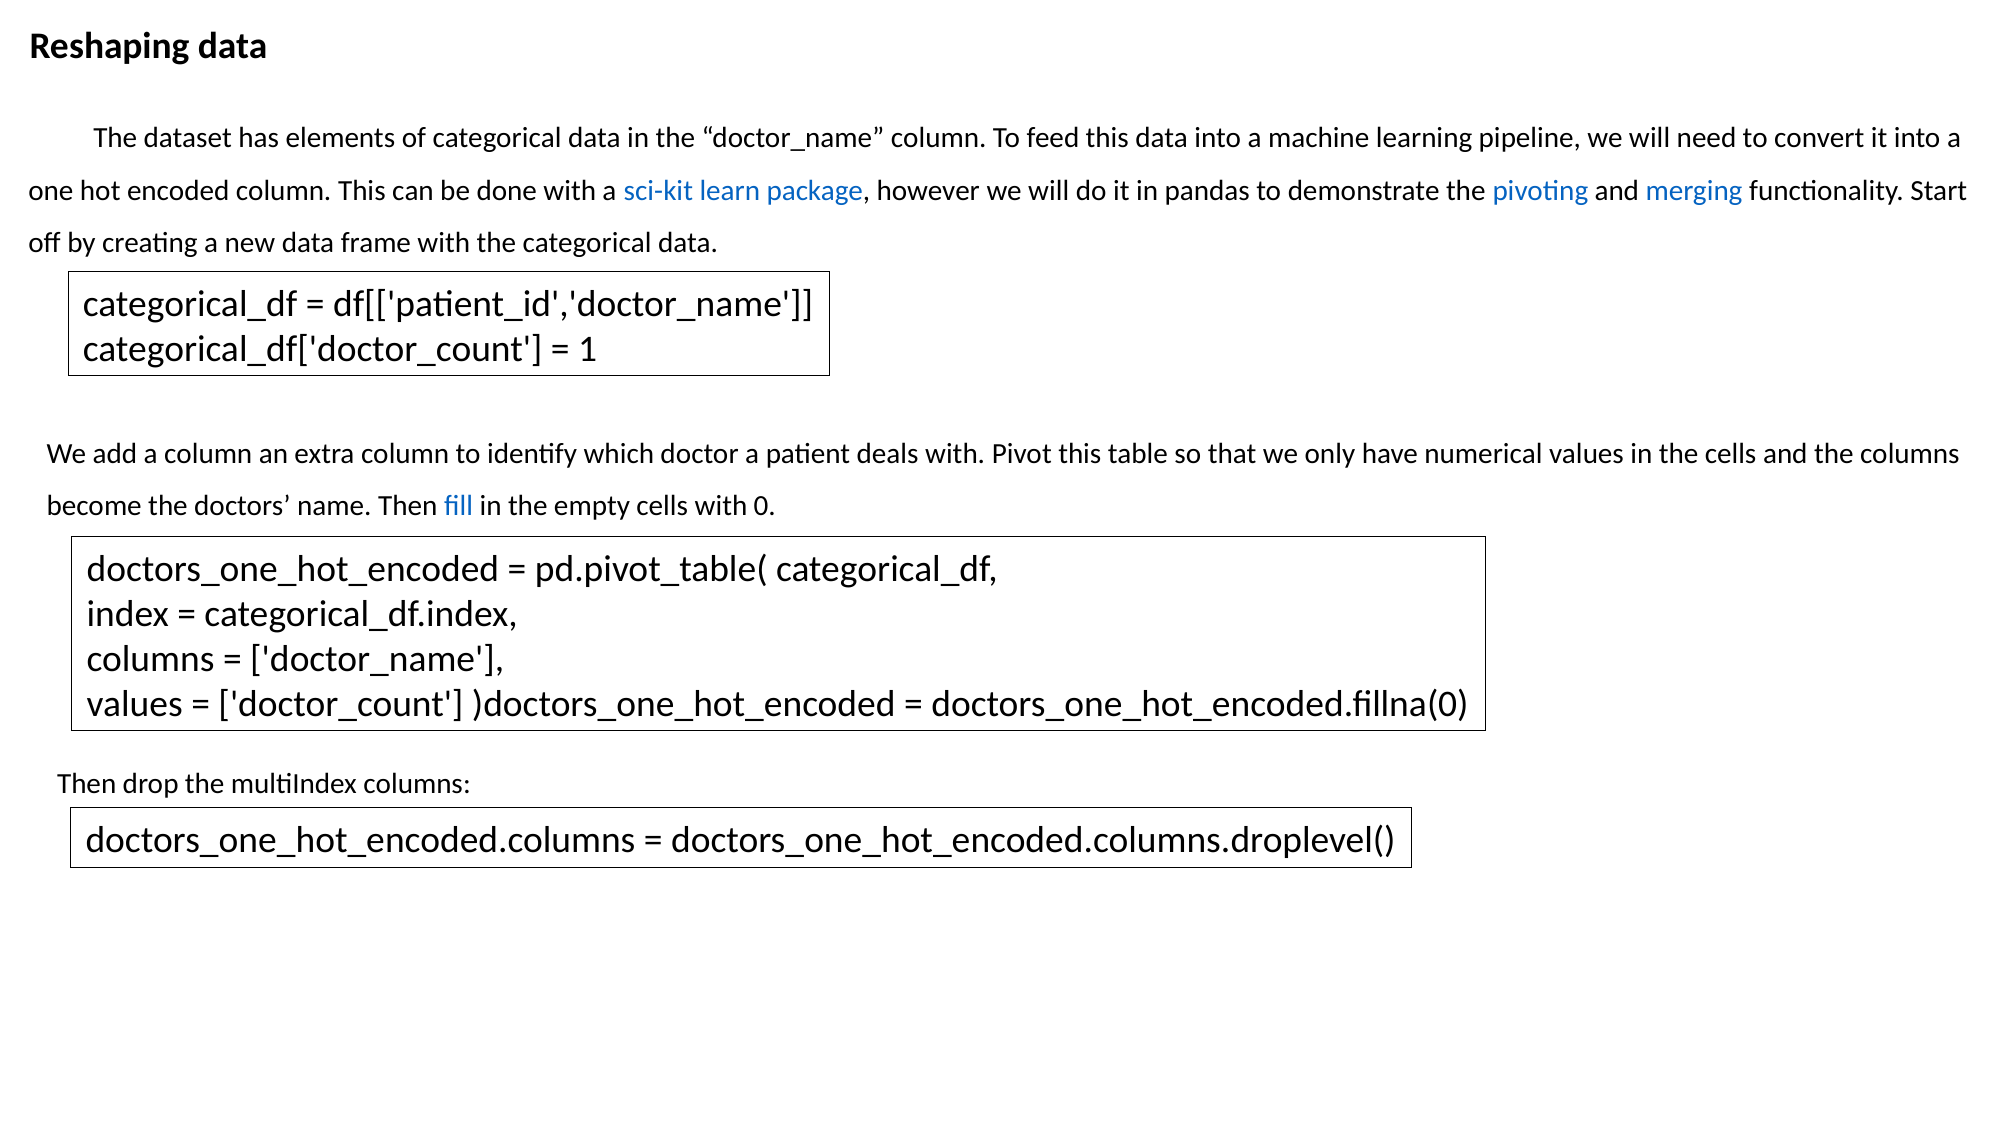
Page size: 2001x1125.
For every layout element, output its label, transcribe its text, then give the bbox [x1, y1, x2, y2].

text_box Reshaping data [14, 13, 283, 74]
text_box categorical_df = df[['patient_id','doctor_name']] categorical_df['doctor_count'] = 1 [68, 271, 830, 376]
text_box doctors_one_hot_encoded = pd.pivot_table( categorical_df, index = categorical_df.index, columns = ['doctor_name'], values = ['doctor_count'] )doctors_one_hot_encoded = doctors_one_hot_encoded.fillna(0) [71, 536, 1486, 731]
text_box Then drop the multiIndex columns: [42, 757, 487, 808]
text_box The dataset has elements of categorical data in the “doctor_name” column. To feed this data into a machine learning pipeline, we will need to convert it into a one hot encoded column. This can be done with a sci-kit learn package, however we will do it in pandas to demonstrate the pivoting and merging functionality. Start off by creating a new data frame with the categorical data. [13, 93, 1987, 266]
text_box doctors_one_hot_encoded.columns = doctors_one_hot_encoded.columns.droplevel() [70, 807, 1412, 868]
text_box We add a column an extra column to identify which doctor a patient deals with. Pivot this table so that we only have numerical values in the cells and the columns become the doctors’ name. Then fill in the empty cells with 0. [31, 409, 1987, 529]
